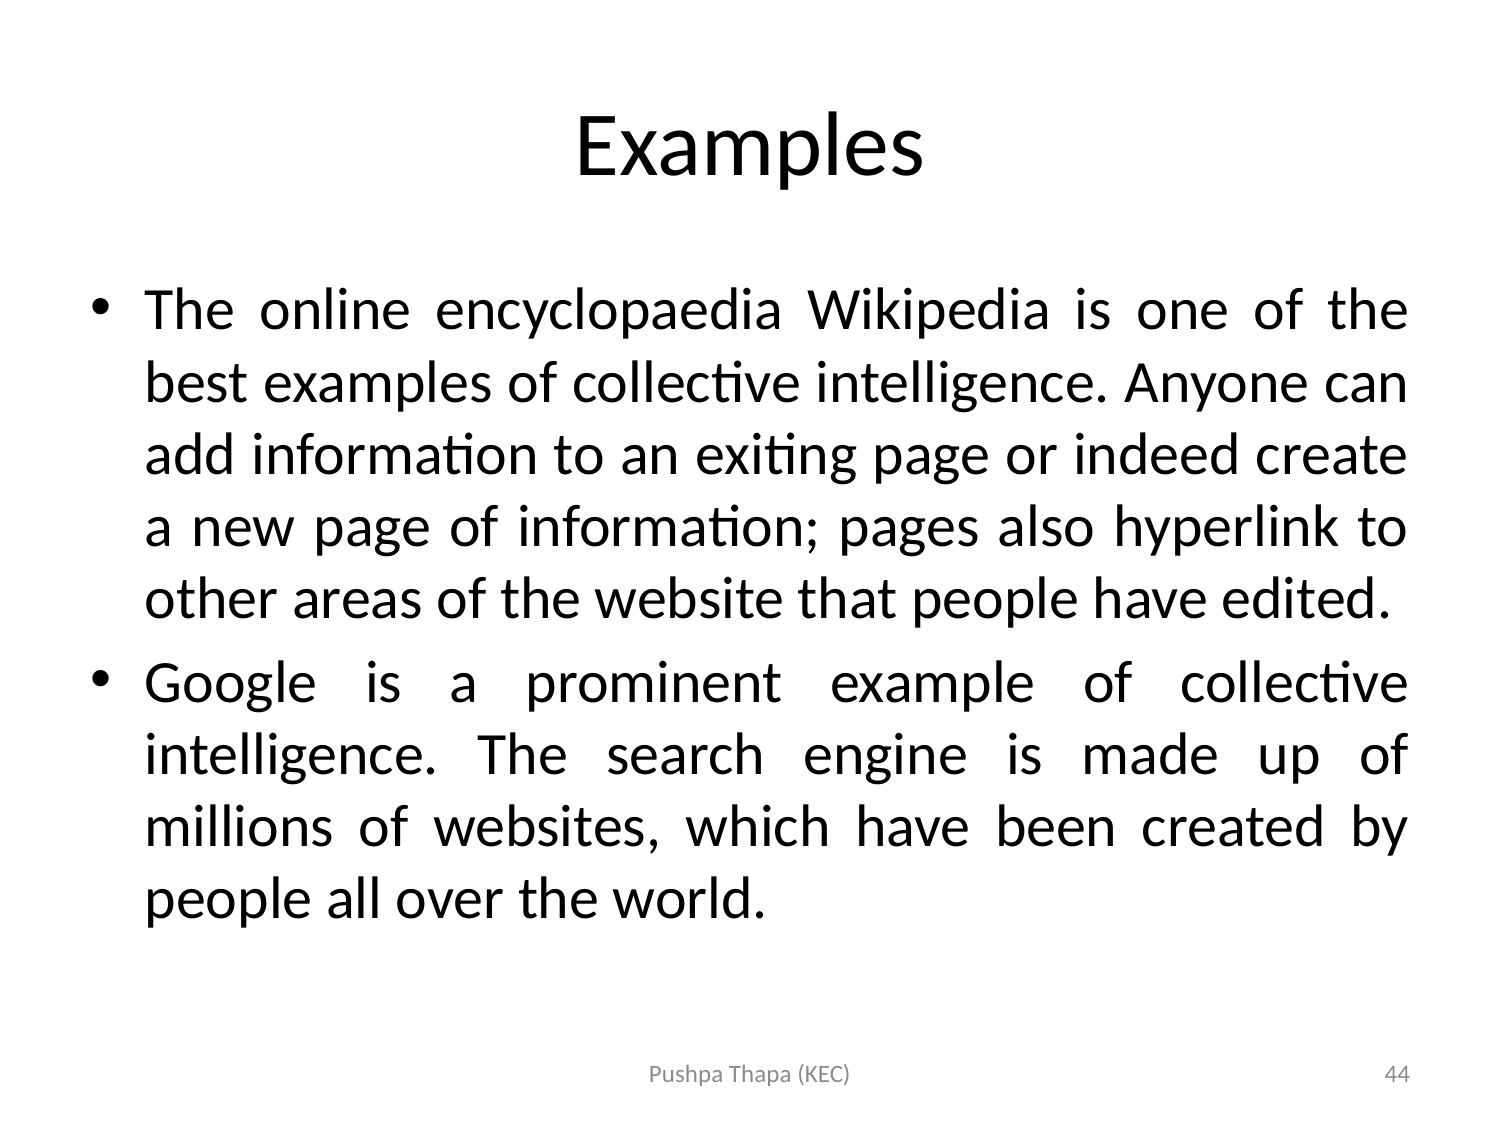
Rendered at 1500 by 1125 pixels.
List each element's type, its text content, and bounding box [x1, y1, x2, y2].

list The online encyclopaedia Wikipedia is one of the best examples of collective intelligence. Anyone can add information to an exiting page or indeed create a new page of information; pages also hyperlink to other areas of the website that people have edited. Google is a prominent example of collective intelligence. The search engine is made up of millions of websites, which have been created by people all over the world. [75, 262, 1425, 1005]
slide_number 44 [1074, 1042, 1425, 1103]
title Examples [75, 45, 1425, 233]
footer Pushpa Thapa (KEC) [512, 1042, 988, 1103]
